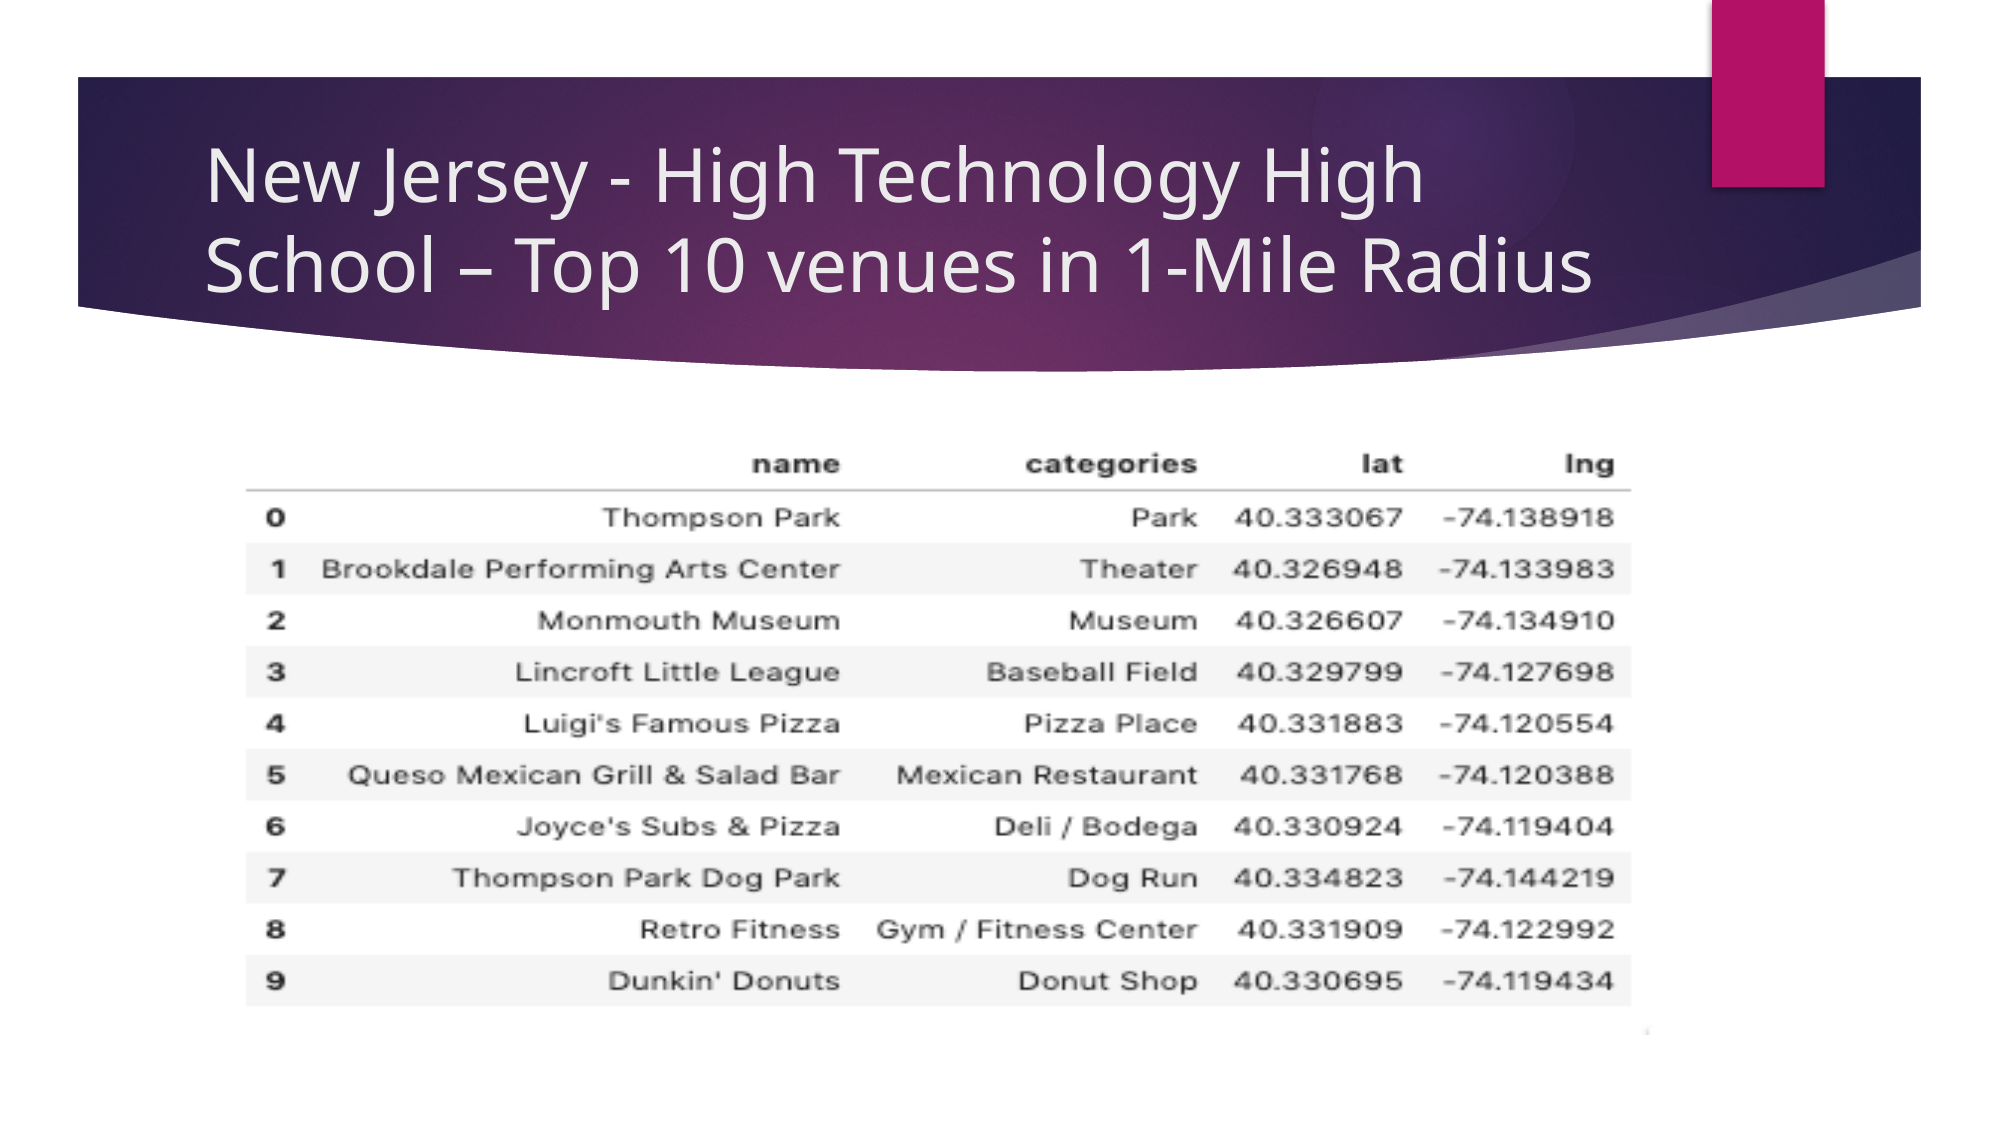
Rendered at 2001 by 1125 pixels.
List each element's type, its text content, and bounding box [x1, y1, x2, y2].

title New Jersey - High Technology High School – Top 10 venues in 1-Mile Radius [189, 159, 1627, 276]
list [243, 443, 1653, 1035]
